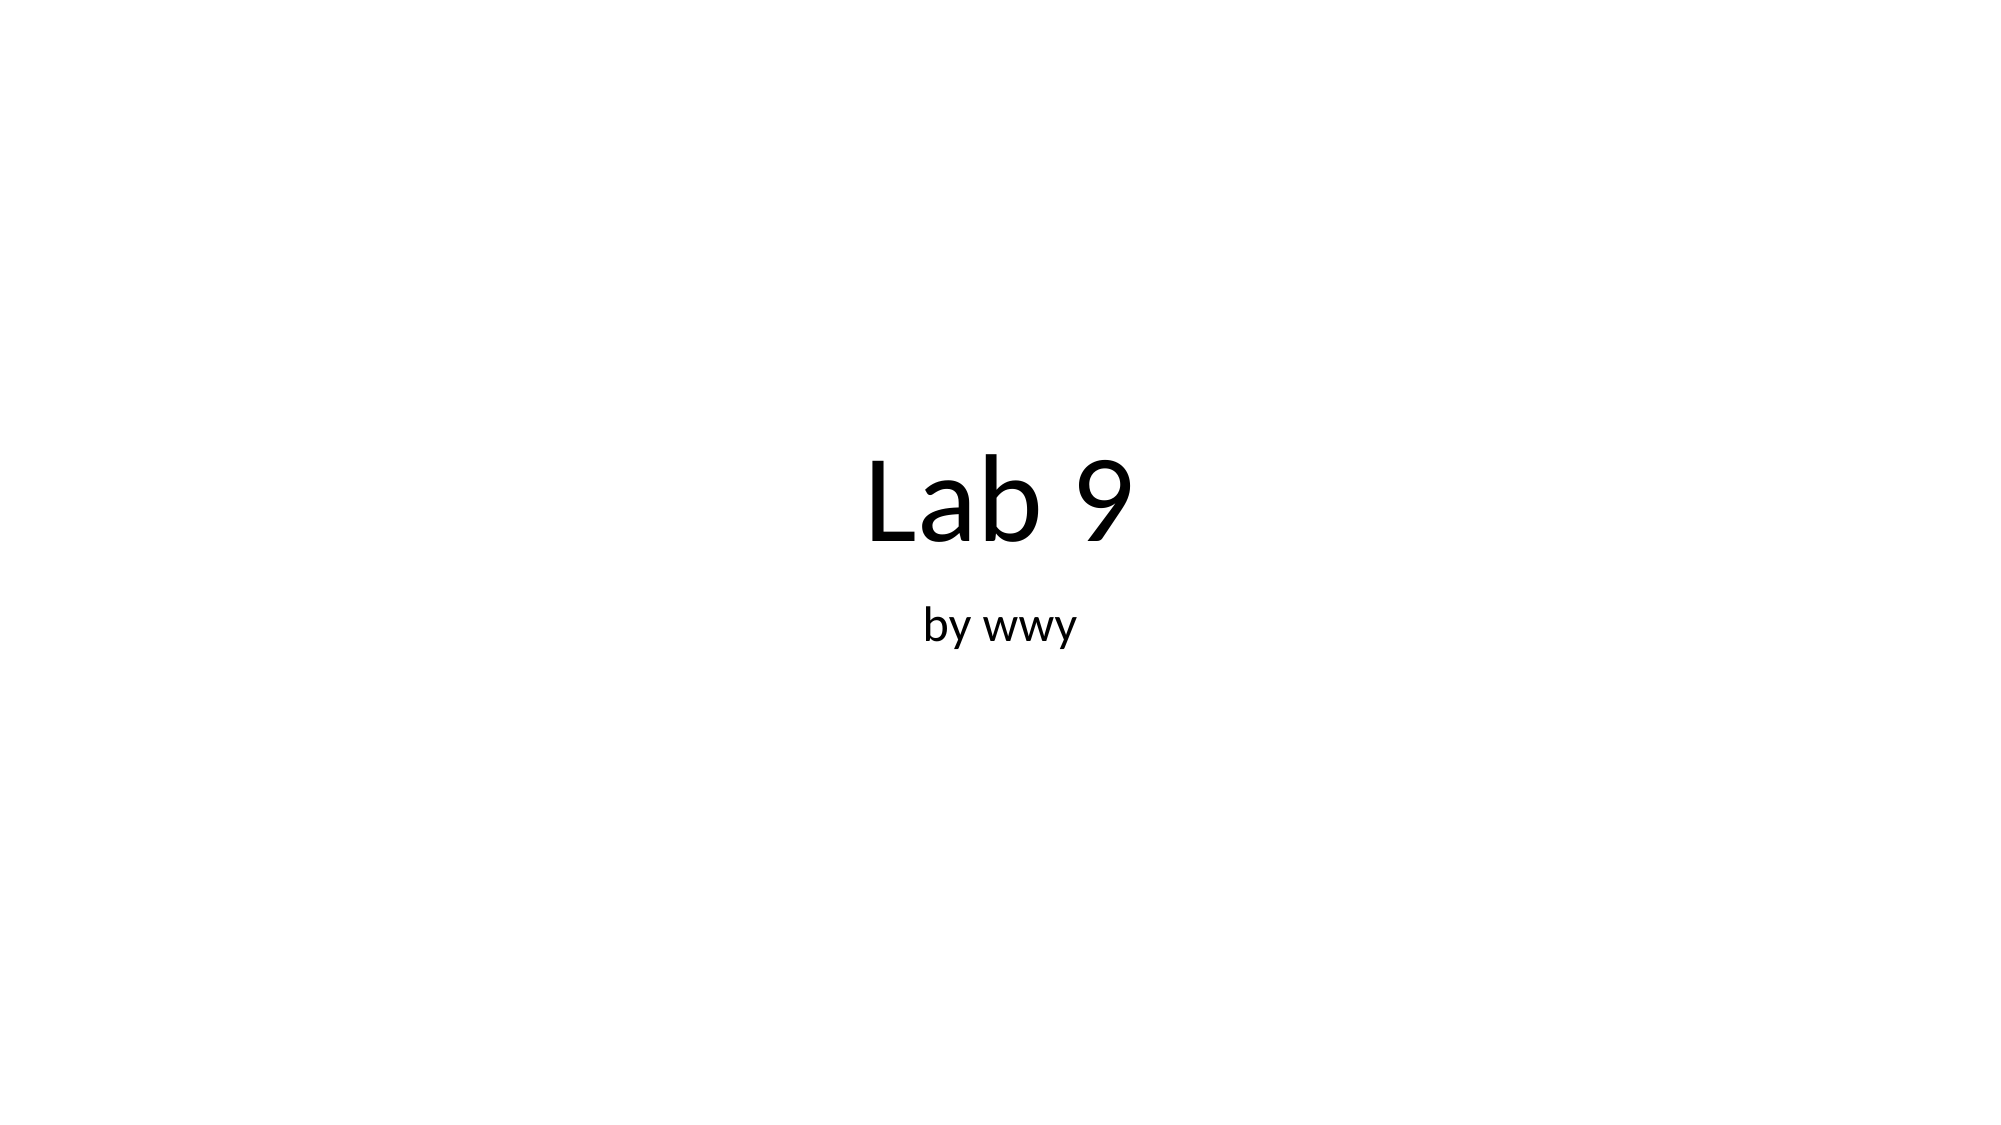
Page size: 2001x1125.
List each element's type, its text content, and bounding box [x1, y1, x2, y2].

title Lab 9 [249, 184, 1750, 576]
subtitle by wwy [249, 590, 1750, 863]
